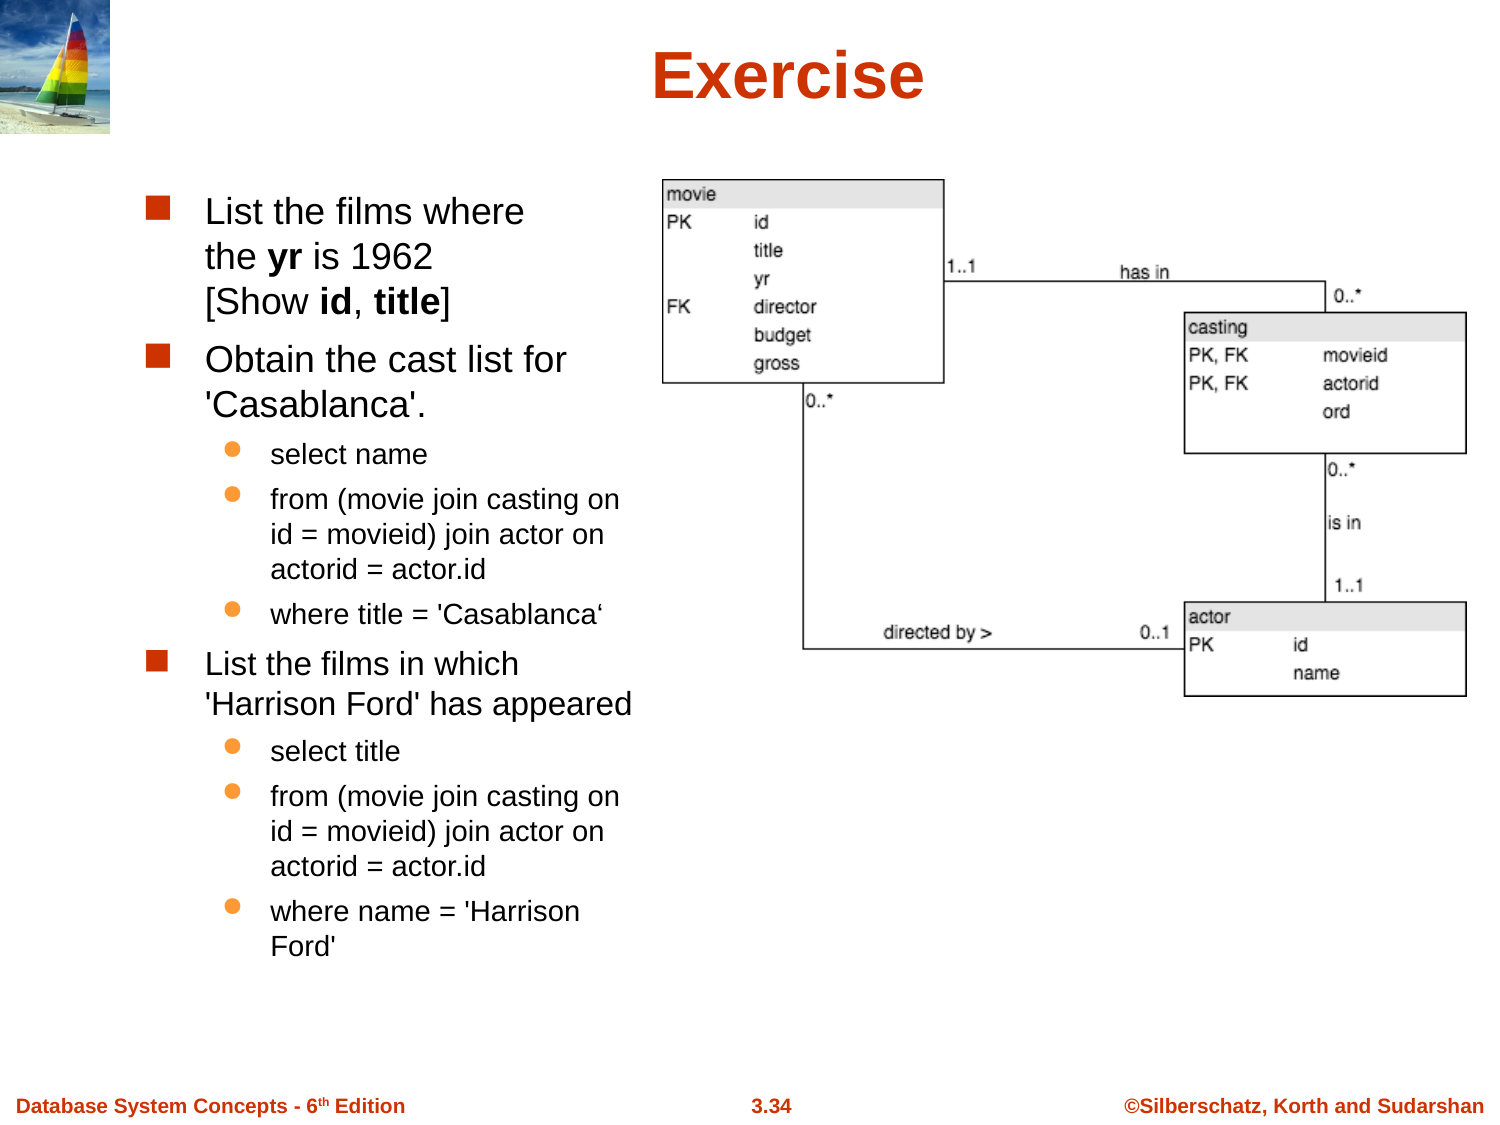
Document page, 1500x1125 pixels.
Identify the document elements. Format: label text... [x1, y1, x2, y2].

picture [661, 179, 1468, 697]
title Exercise [125, 18, 1452, 120]
list List the films where the yr is 1962 [Show id, title] Obtain the cast list for 'Casablanca'. select name from (movie join casting on id = movieid) join actor on actorid = actor.id where title = 'Casablanca‘ List the films in which 'Harrison Ford' has appeared select title from (movie join casting on id = movieid) join actor on actorid = actor.id where name = 'Harrison Ford' [133, 179, 663, 984]
picture [0, 0, 110, 134]
